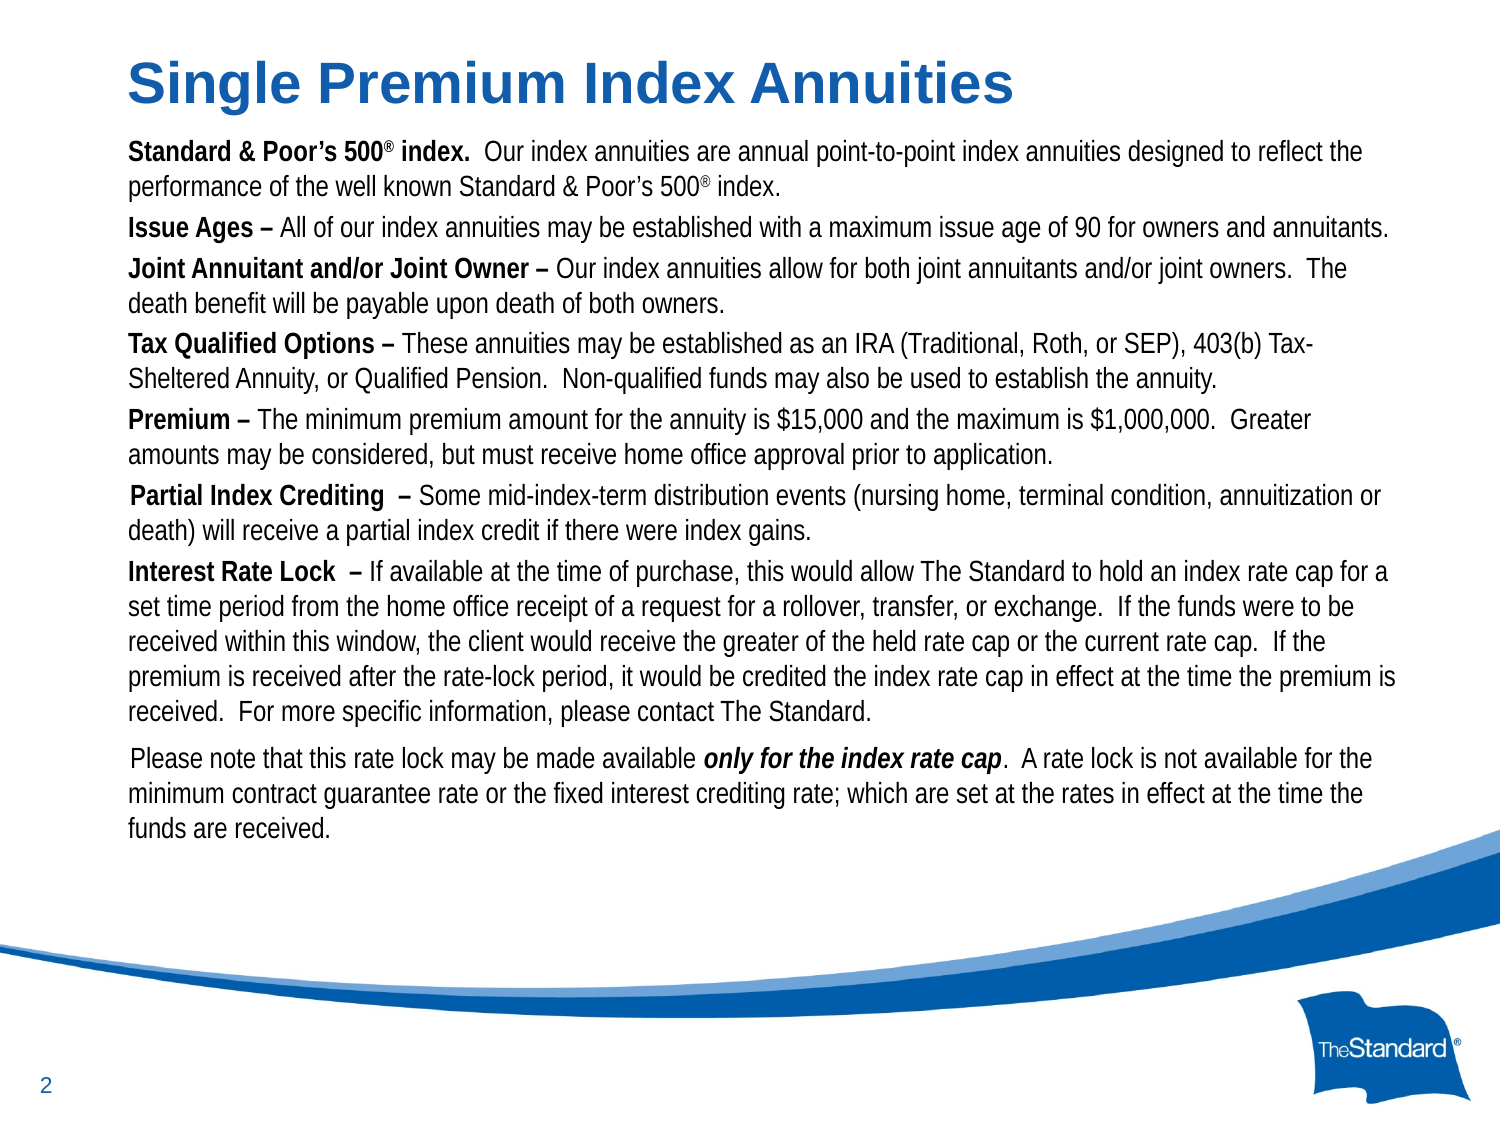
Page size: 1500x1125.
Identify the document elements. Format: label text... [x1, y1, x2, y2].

picture [0, 0, 1500, 1125]
list Standard & Poor’s 500® index. Our index annuities are annual point-to-point index annuities designed to reflect the performance of the well known Standard & Poor’s 500® index. Issue Ages – All of our index annuities may be established with a maximum issue age of 90 for owners and annuitants. Joint Annuitant and/or Joint Owner – Our index annuities allow for both joint annuitants and/or joint owners. The death benefit will be payable upon death of both owners. Tax Qualified Options – These annuities may be established as an IRA (Traditional, Roth, or SEP), 403(b) Tax-Sheltered Annuity, or Qualified Pension. Non-qualified funds may also be used to establish the annuity. Premium – The minimum premium amount for the annuity is $15,000 and the maximum is $1,000,000. Greater amounts may be considered, but must receive home office approval prior to application. Partial Index Crediting – Some mid-index-term distribution events (nursing home, terminal condition, annuitization or death) will receive a partial index credit if there were index gains. Interest Rate Lock – If available at the time of purchase, this would allow The Standard to hold an index rate cap for a set time period from the home office receipt of a request for a rollover, transfer, or exchange. If the funds were to be received within this window, the client would receive the greater of the held rate cap or the current rate cap. If the premium is received after the rate-lock period, it would be credited the index rate cap in effect at the time the premium is received. For more specific information, please contact The Standard. Please note that this rate lock may be made available only for the index rate cap. A rate lock is not available for the minimum contract guarantee rate or the fixed interest crediting rate; which are set at the rates in effect at the time the funds are received. [75, 125, 1413, 925]
slide_number 2 [24, 1045, 100, 1106]
title Single Premium Index Annuities [112, 37, 1450, 125]
